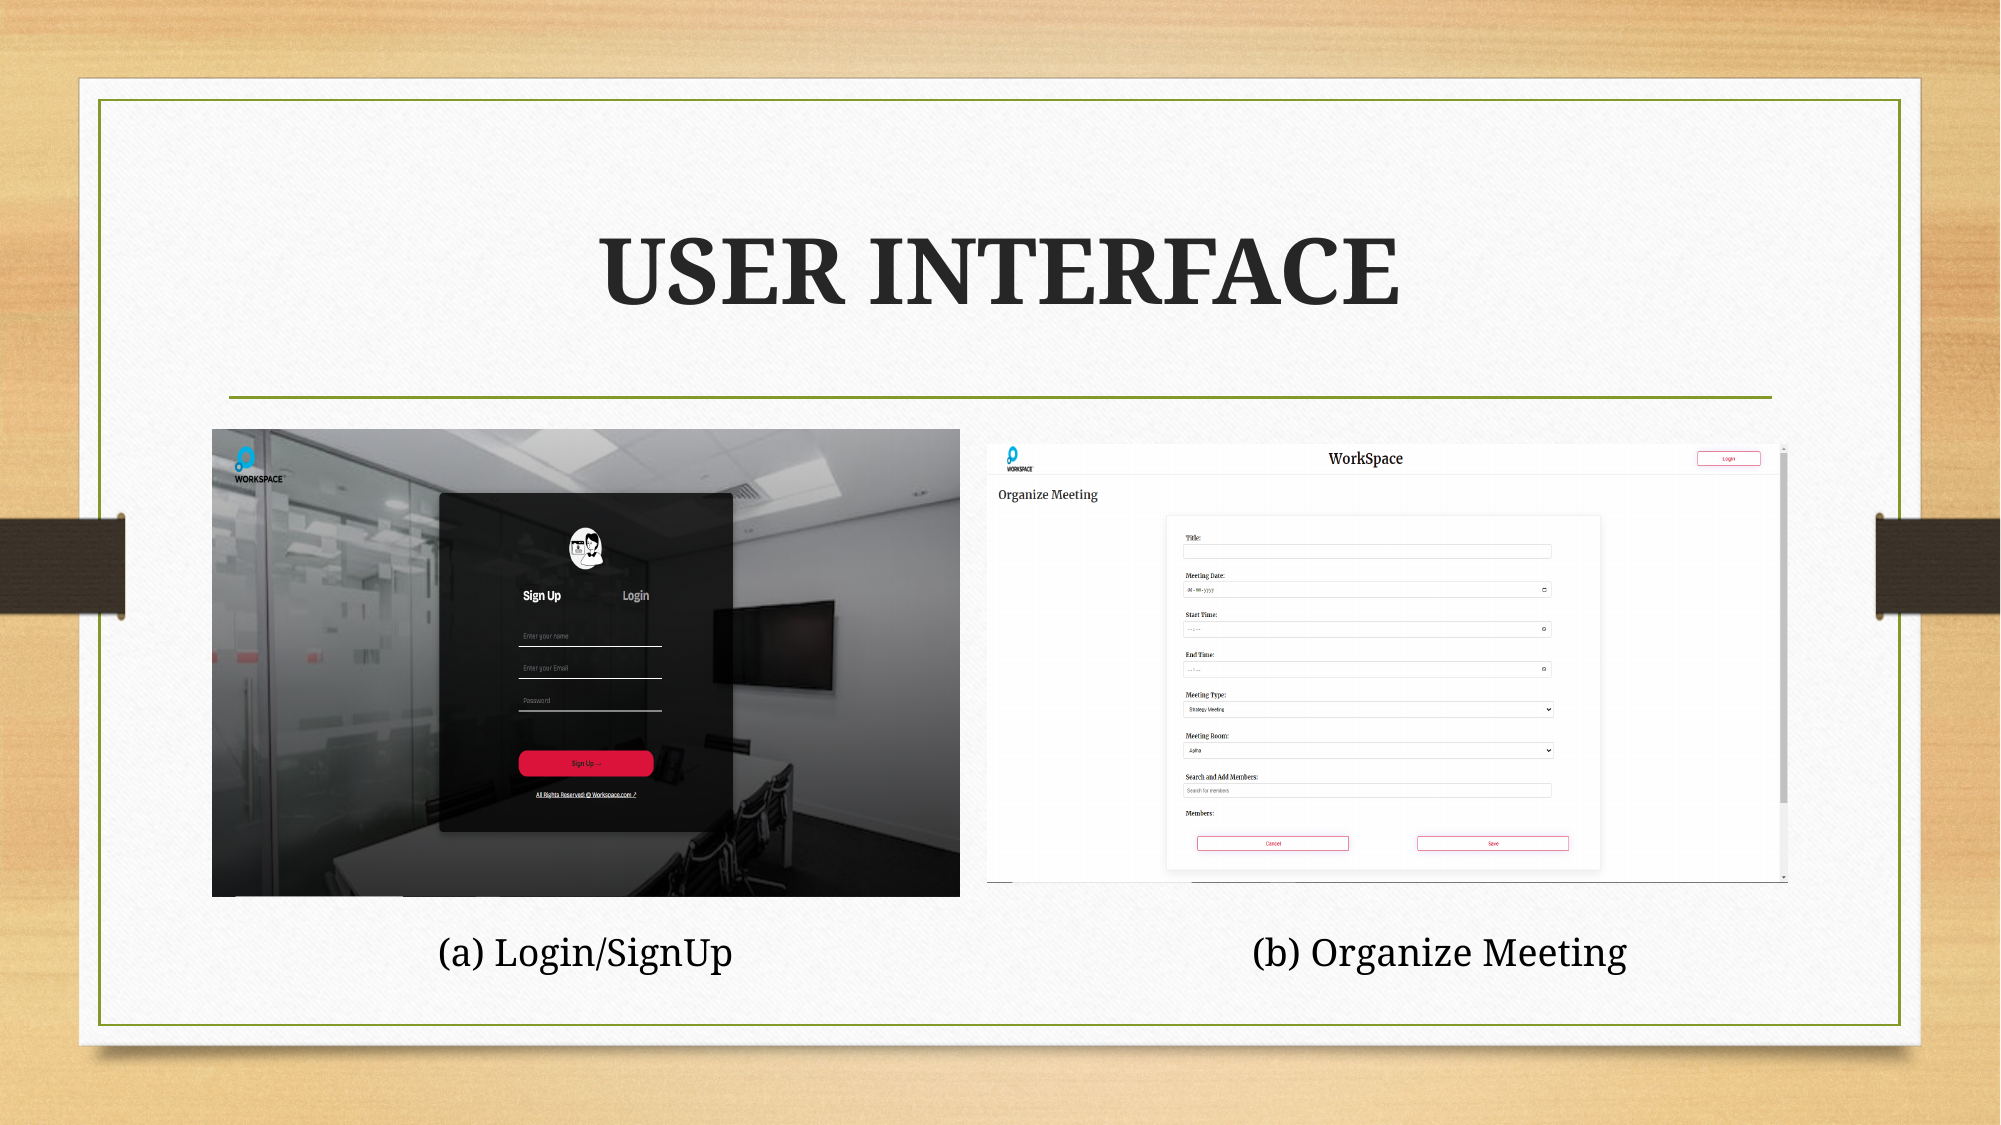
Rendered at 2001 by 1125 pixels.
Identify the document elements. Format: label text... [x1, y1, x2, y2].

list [212, 429, 960, 898]
title USER INTERFACE [212, 161, 1788, 375]
text_box (b) Organize Meeting [1200, 921, 1680, 982]
picture [0, 0, 2001, 1125]
text_box (a) Login/SignUp [346, 921, 826, 982]
